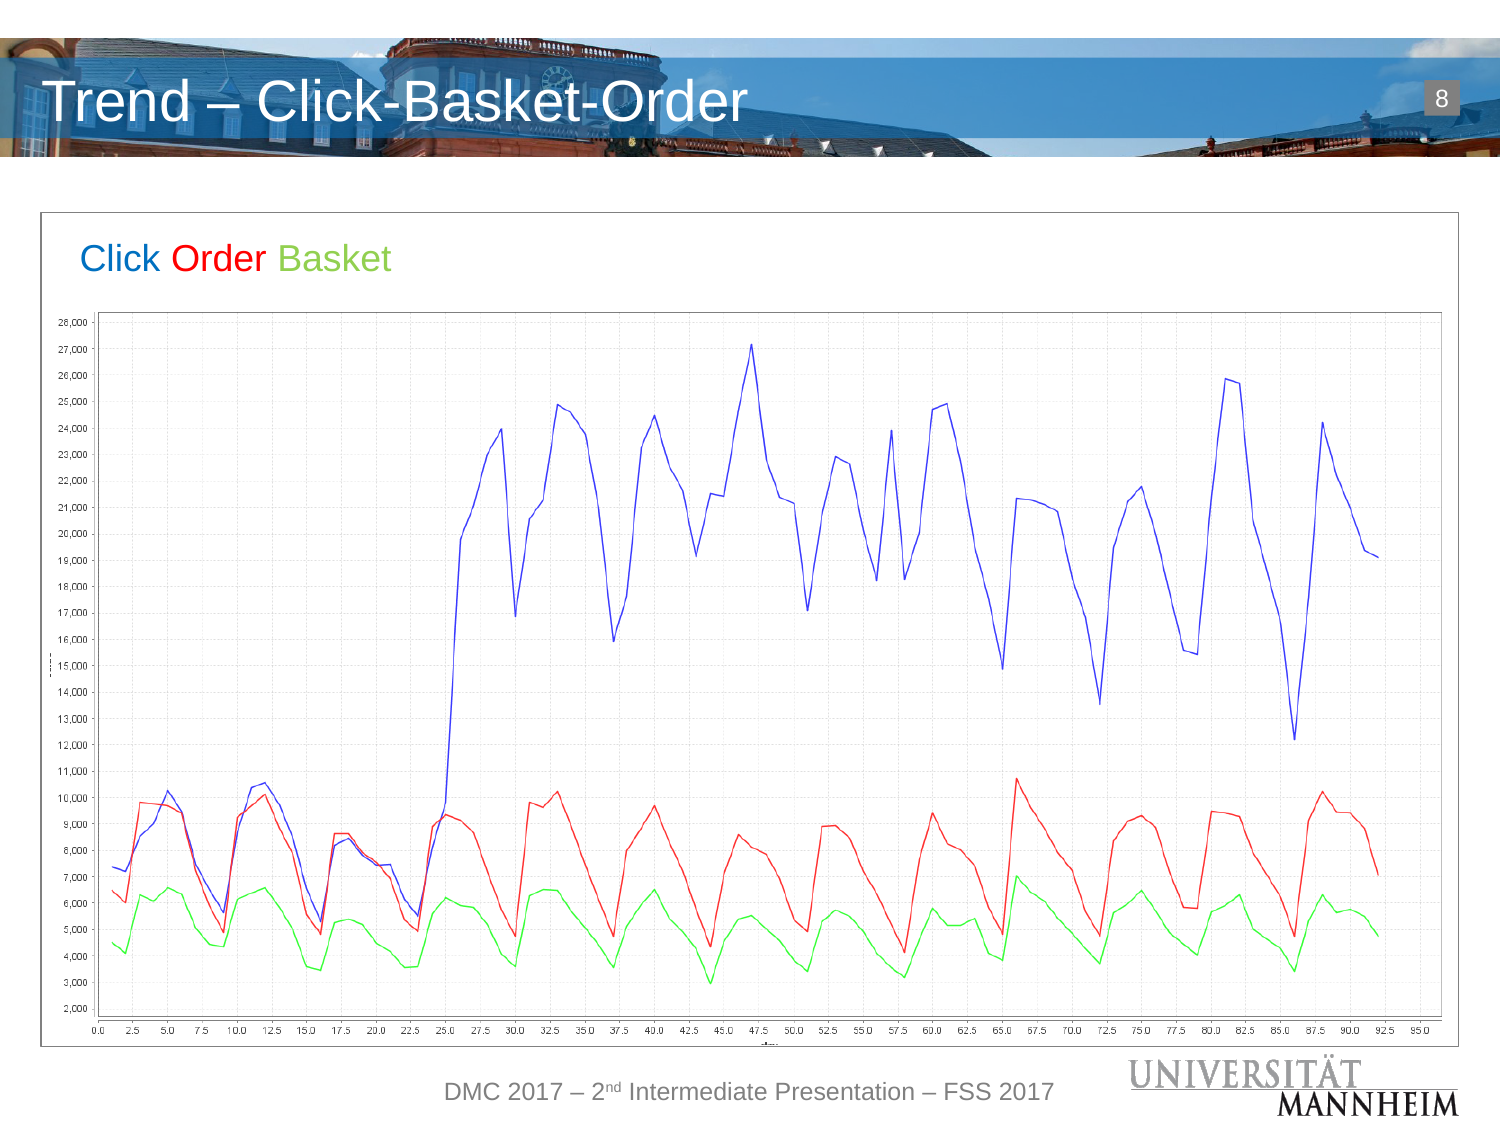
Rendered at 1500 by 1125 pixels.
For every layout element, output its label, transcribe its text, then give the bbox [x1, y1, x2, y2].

footer DMC 2017 – 2nd Intermediate Presentation – FSS 2017 [395, 1069, 1105, 1112]
picture [1128, 1054, 1459, 1116]
picture [0, 38, 1500, 157]
title Trend – Click-Basket-Order [41, 57, 1459, 139]
picture [50, 302, 1450, 1045]
text_box [39, 211, 1461, 1049]
text_box Click Order Basket [64, 226, 561, 287]
slide_number 8 [1424, 79, 1461, 116]
